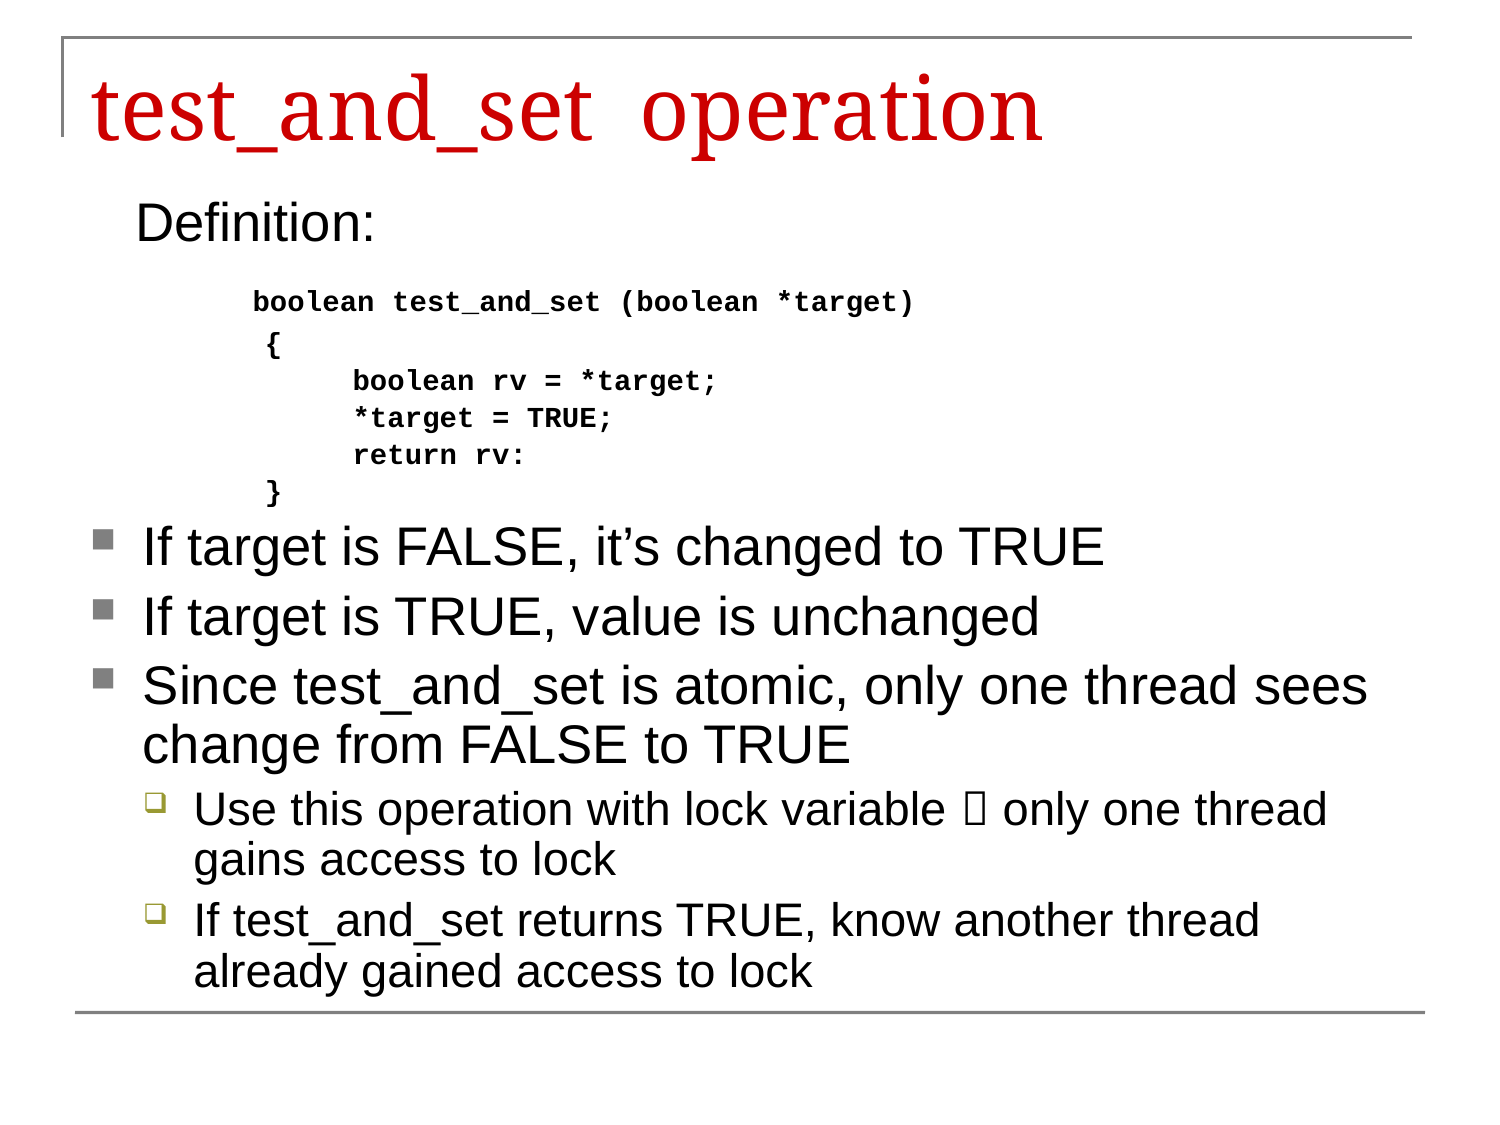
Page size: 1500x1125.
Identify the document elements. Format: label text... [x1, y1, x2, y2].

list Definition: boolean test_and_set (boolean *target) { boolean rv = *target; *target = TRUE; return rv: } If target is FALSE, it’s changed to TRUE If target is TRUE, value is unchanged Since test_and_set is atomic, only one thread sees change from FALSE to TRUE Use this operation with lock variable  only one thread gains access to lock If test_and_set returns TRUE, know another thread already gained access to lock [75, 187, 1425, 1006]
title test_and_set operation [75, 45, 1425, 163]
